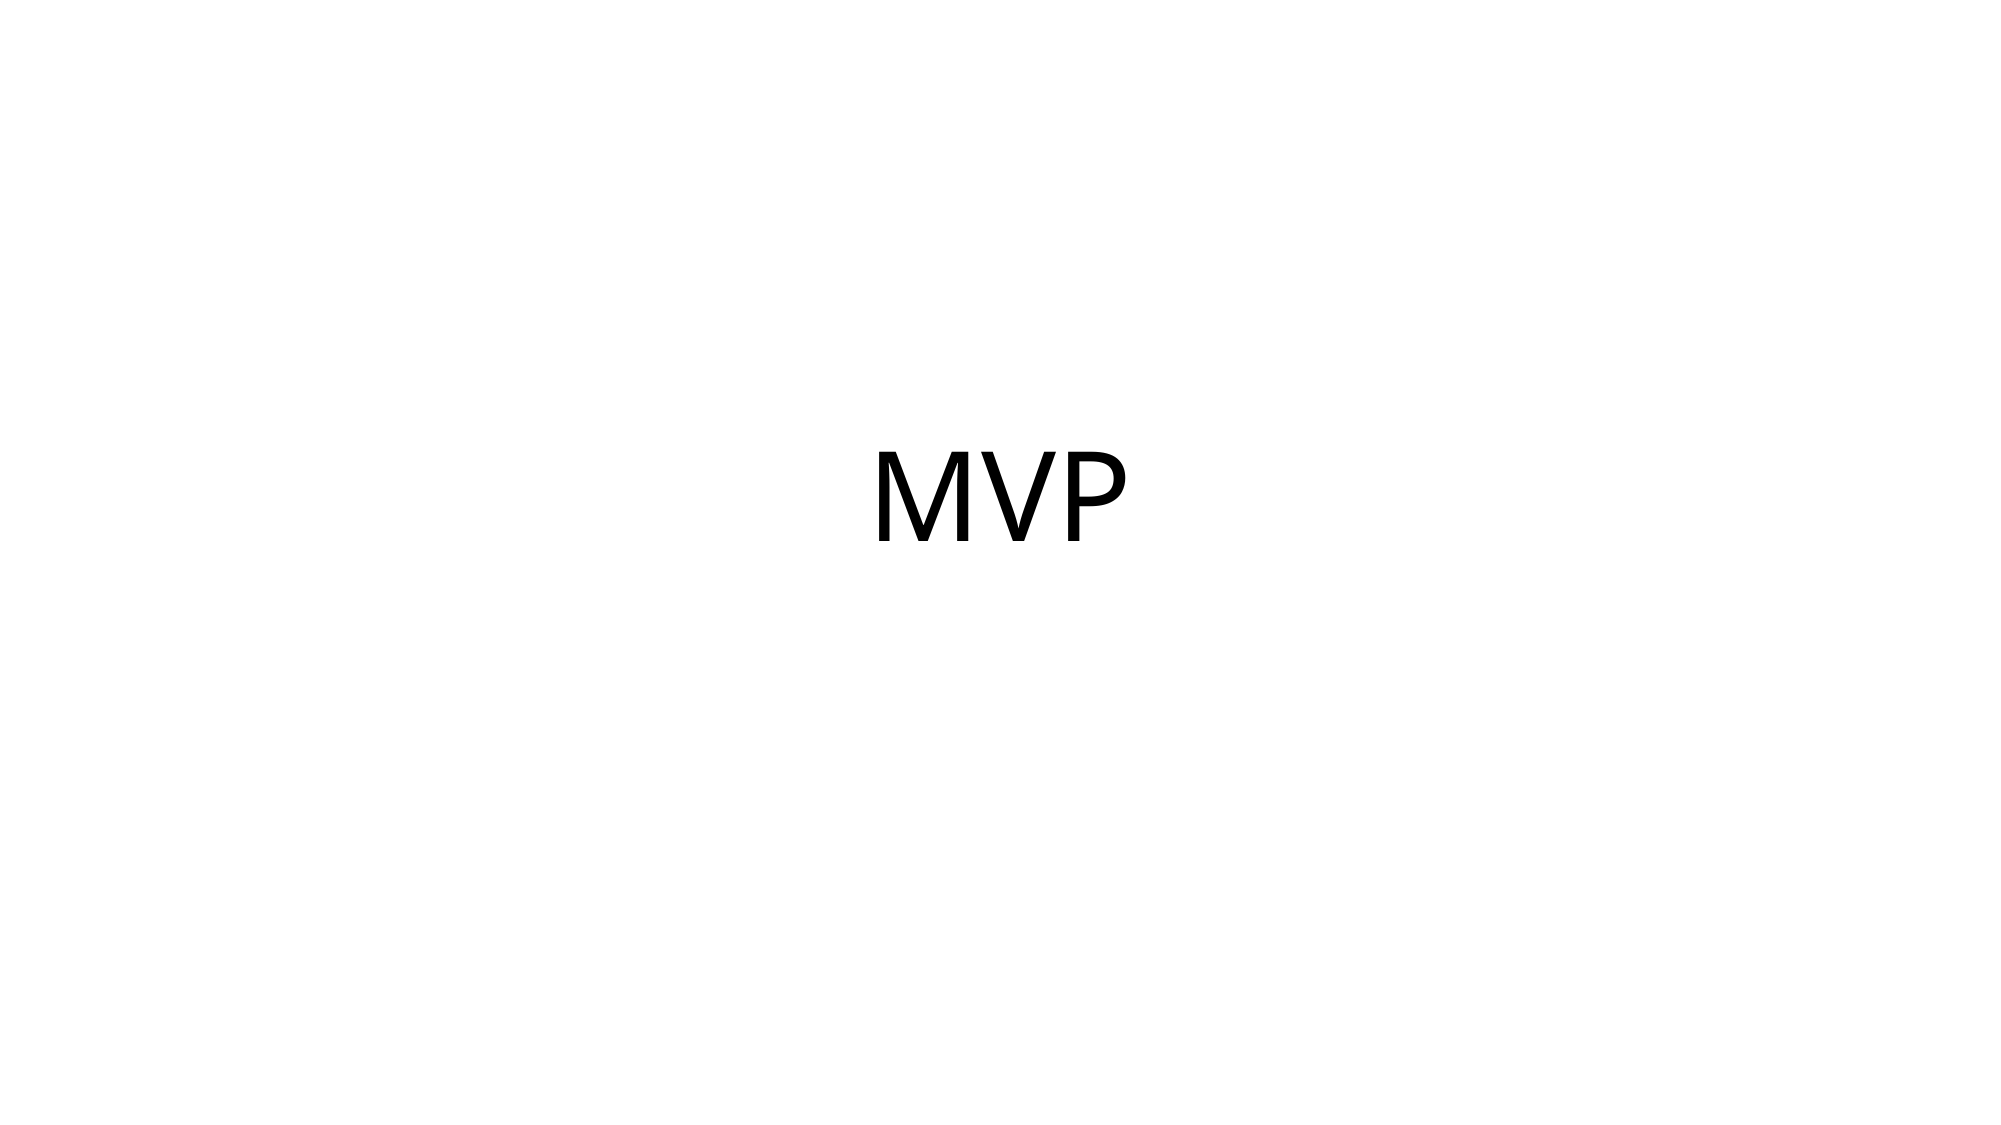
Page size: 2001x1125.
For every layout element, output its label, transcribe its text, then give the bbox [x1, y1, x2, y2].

title MVP [249, 184, 1750, 576]
